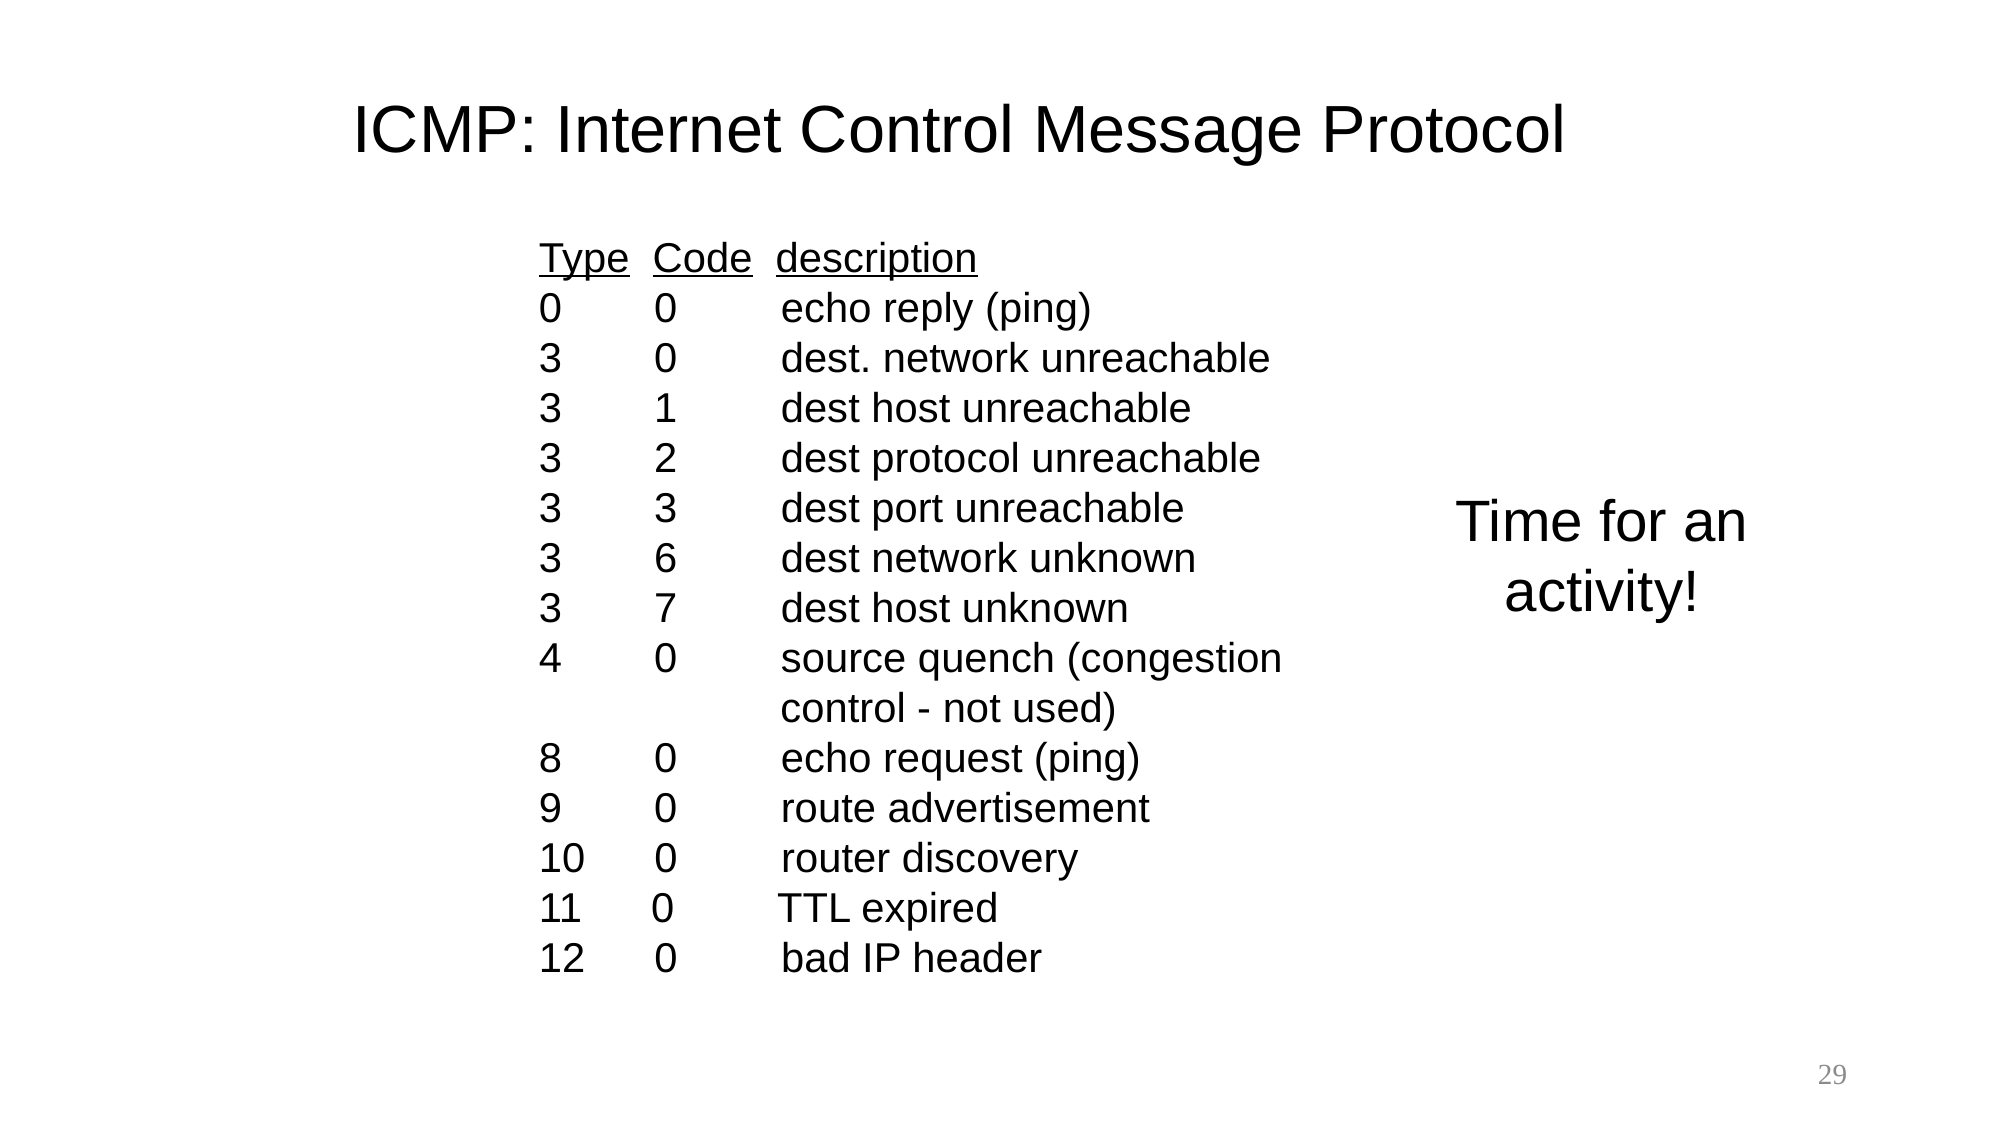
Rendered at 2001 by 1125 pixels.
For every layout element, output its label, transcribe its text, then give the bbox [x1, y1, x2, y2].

text_box Type Code description 0 0 echo reply (ping) 3 0 dest. network unreachable 3 1 dest host unreachable 3 2 dest protocol unreachable 3 3 dest port unreachable 3 6 dest network unknown 3 7 dest host unknown 4 0 source quench (congestion control - not used) 8 0 echo request (ping) 9 0 route advertisement 10 0 router discovery 11 0 TTL expired 12 0 bad IP header [524, 223, 1434, 1039]
slide_number 29 [1412, 1042, 1863, 1103]
title ICMP: Internet Control Message Protocol [337, 37, 1671, 225]
text_box Time for an activity! [1392, 475, 1813, 631]
